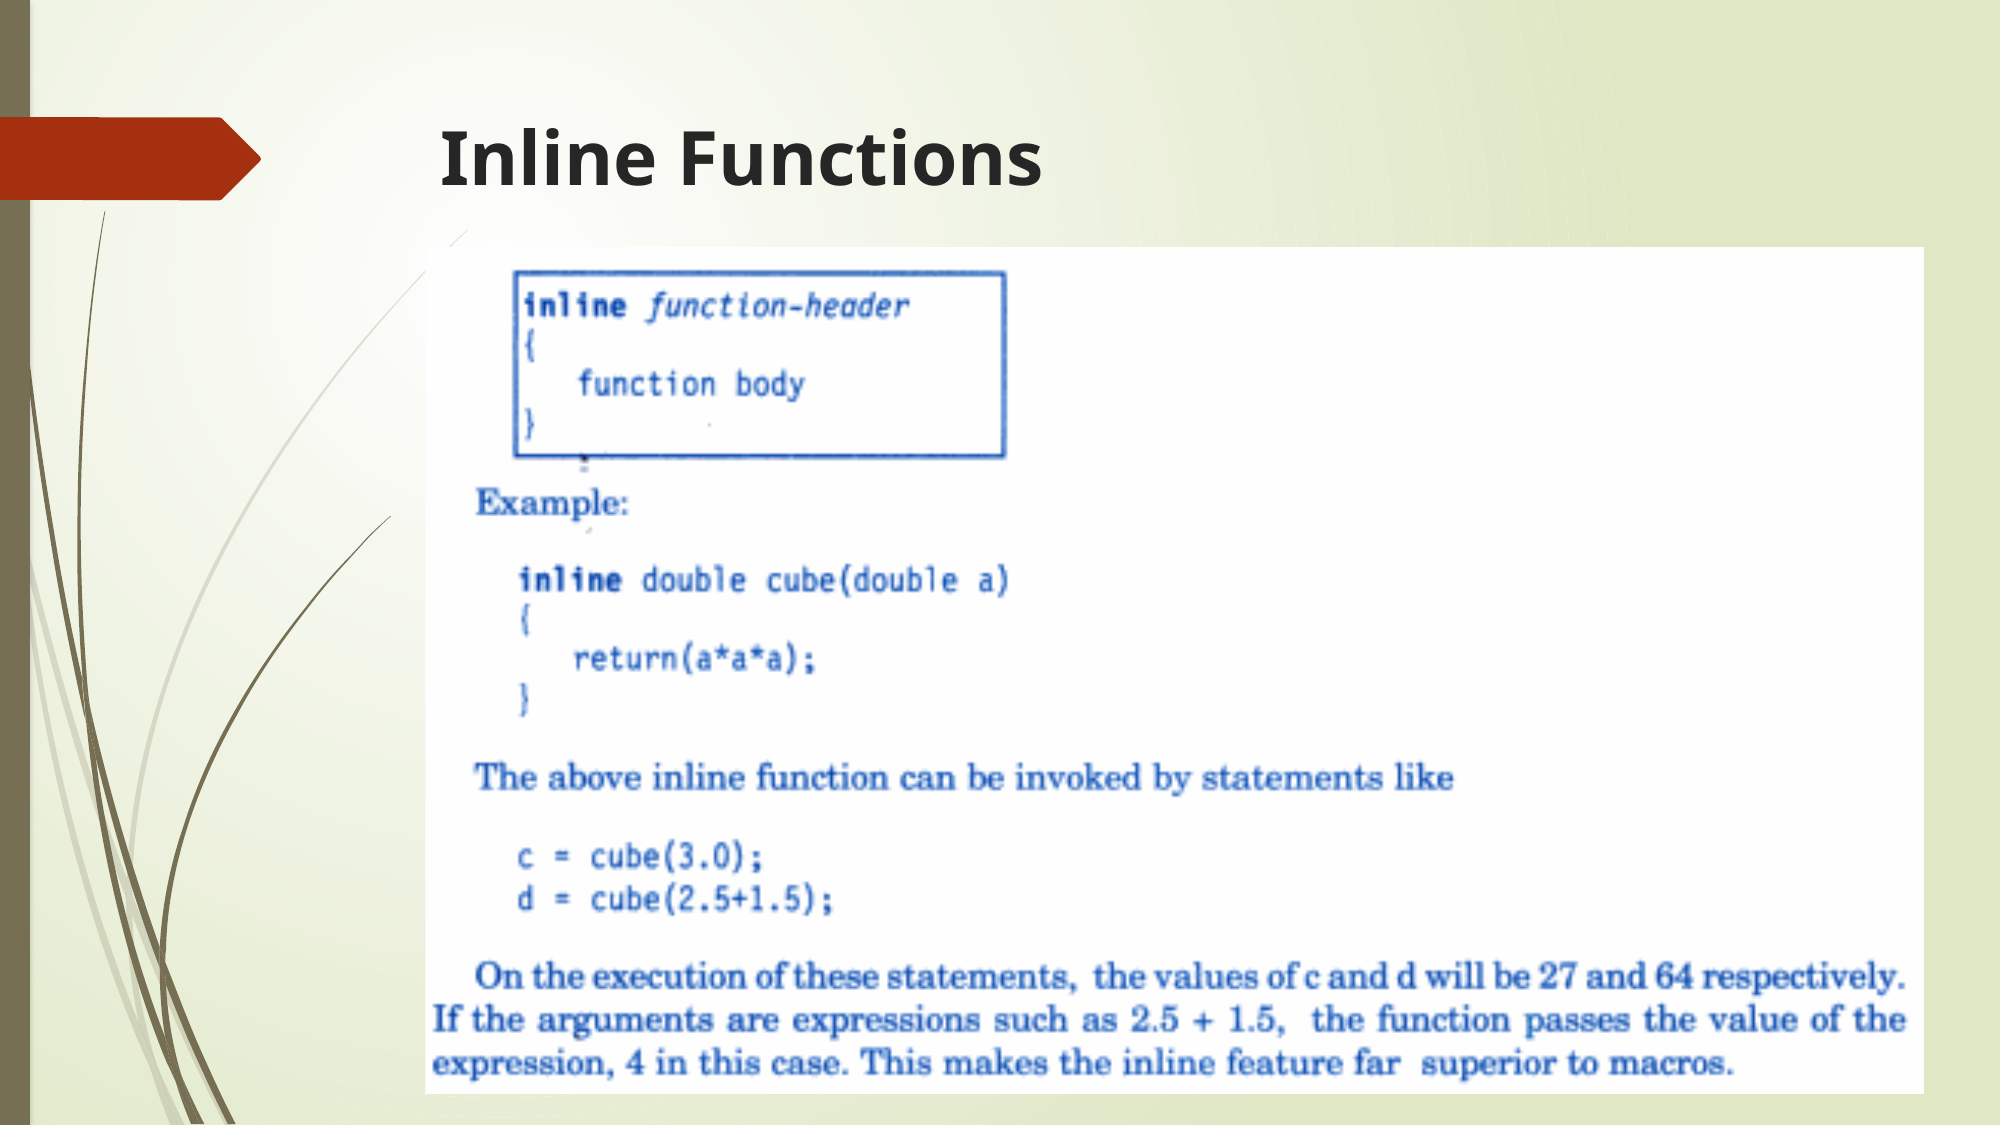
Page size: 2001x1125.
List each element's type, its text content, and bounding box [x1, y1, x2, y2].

title Inline Functions [425, 102, 1888, 246]
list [425, 246, 1924, 1094]
